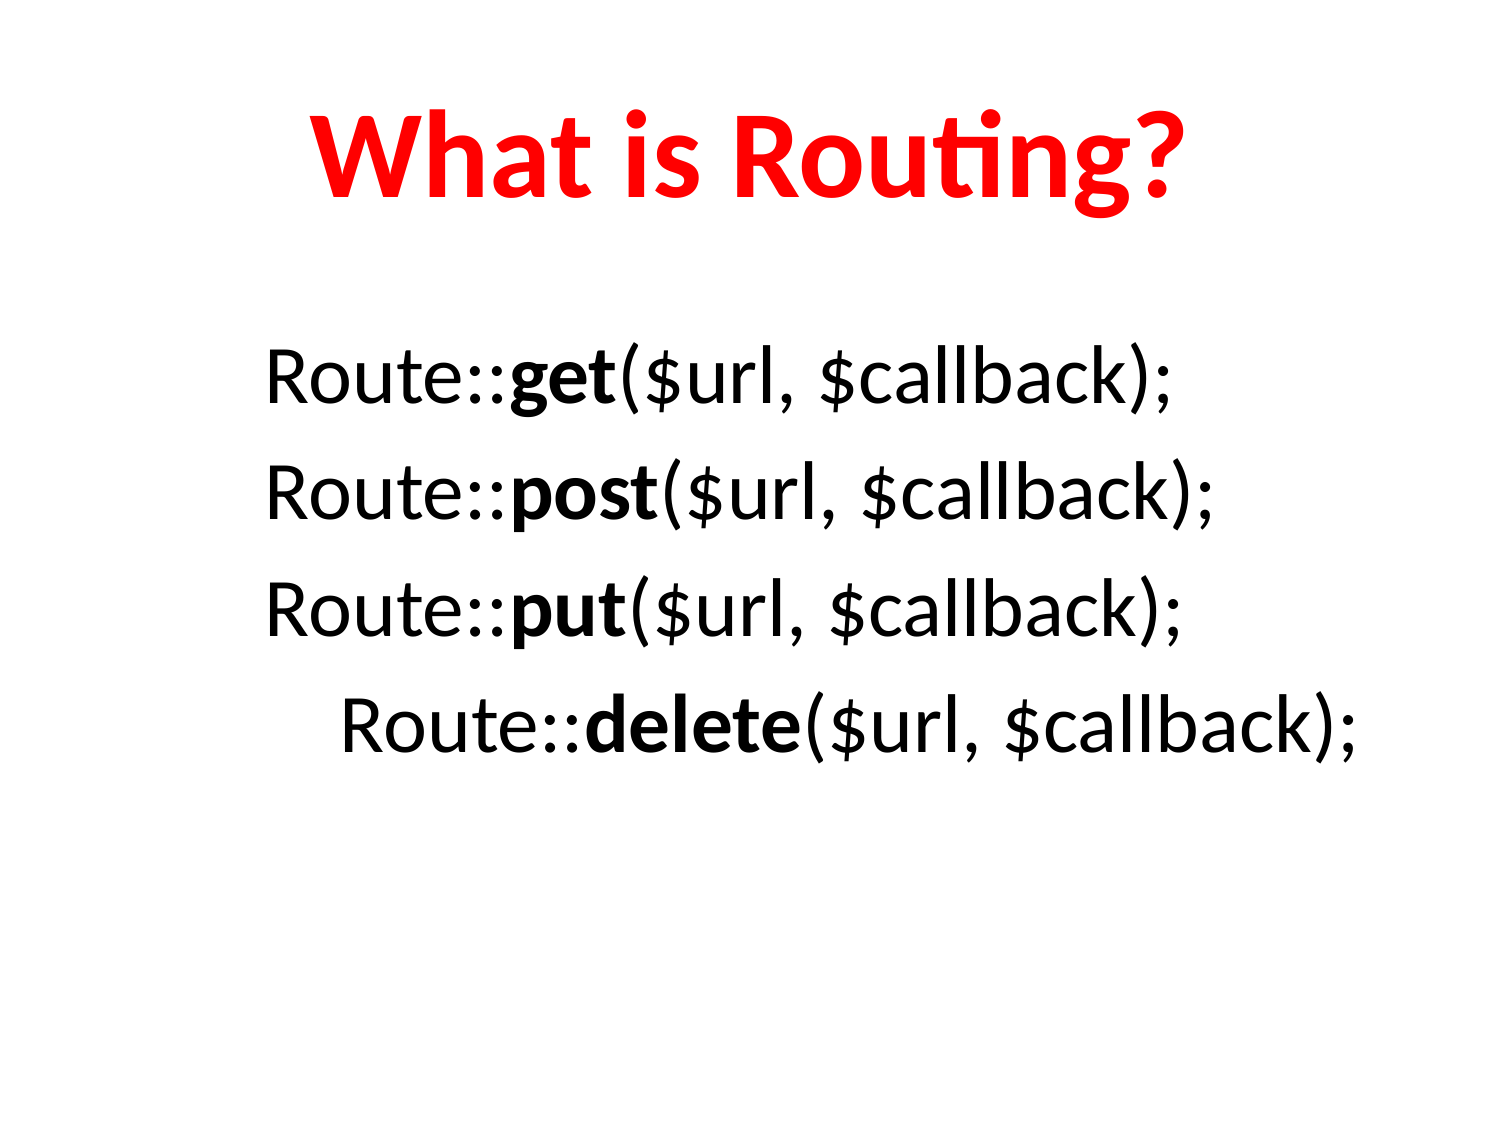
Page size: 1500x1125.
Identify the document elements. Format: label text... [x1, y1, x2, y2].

title What is Routing? [75, 45, 1425, 250]
list Route::get($url, $callback); Route::post($url, $callback); Route::put($url, $callback); Route::delete($url, $callback); [99, 262, 1413, 1000]
